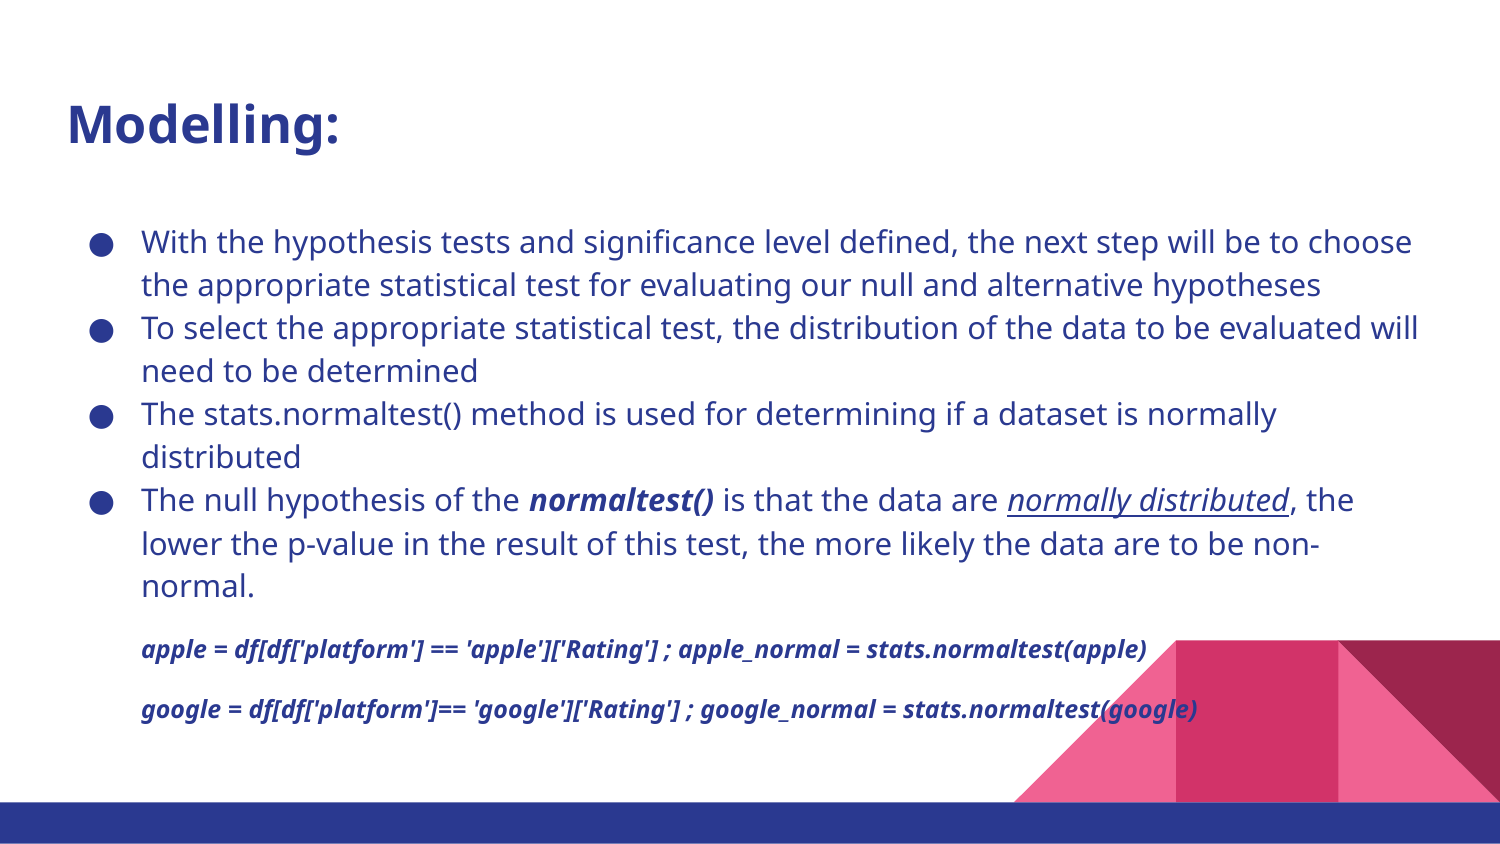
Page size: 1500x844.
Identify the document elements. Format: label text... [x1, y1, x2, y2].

list With the hypothesis tests and significance level defined, the next step will be to choose the appropriate statistical test for evaluating our null and alternative hypotheses To select the appropriate statistical test, the distribution of the data to be evaluated will need to be determined The stats.normaltest() method is used for determining if a dataset is normally distributed The null hypothesis of the normaltest() is that the data are normally distributed, the lower the p-value in the result of this test, the more likely the data are to be non-normal. apple = df[df['platform'] == 'apple']['Rating'] ; apple_normal = stats.normaltest(apple) google = df[df['platform']== 'google']['Rating'] ; google_normal = stats.normaltest(google) [51, 201, 1449, 750]
title Modelling: [51, 67, 1449, 167]
